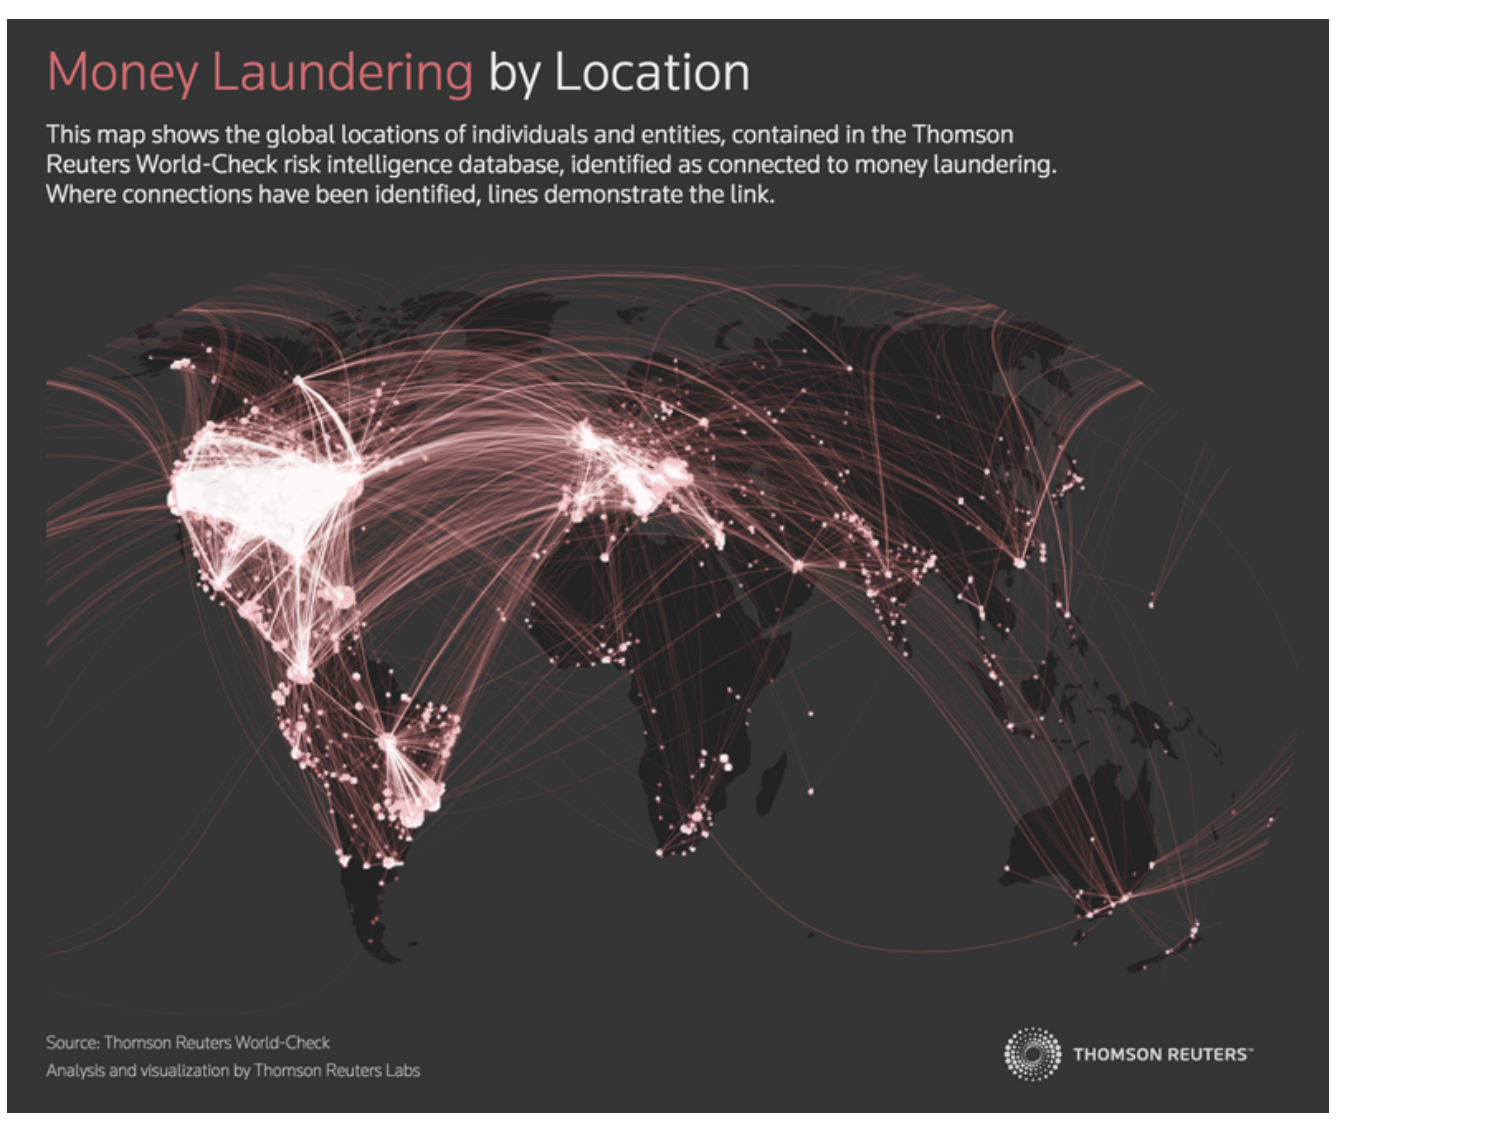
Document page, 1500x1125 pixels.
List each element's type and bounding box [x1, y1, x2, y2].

list [6, 18, 1329, 1113]
